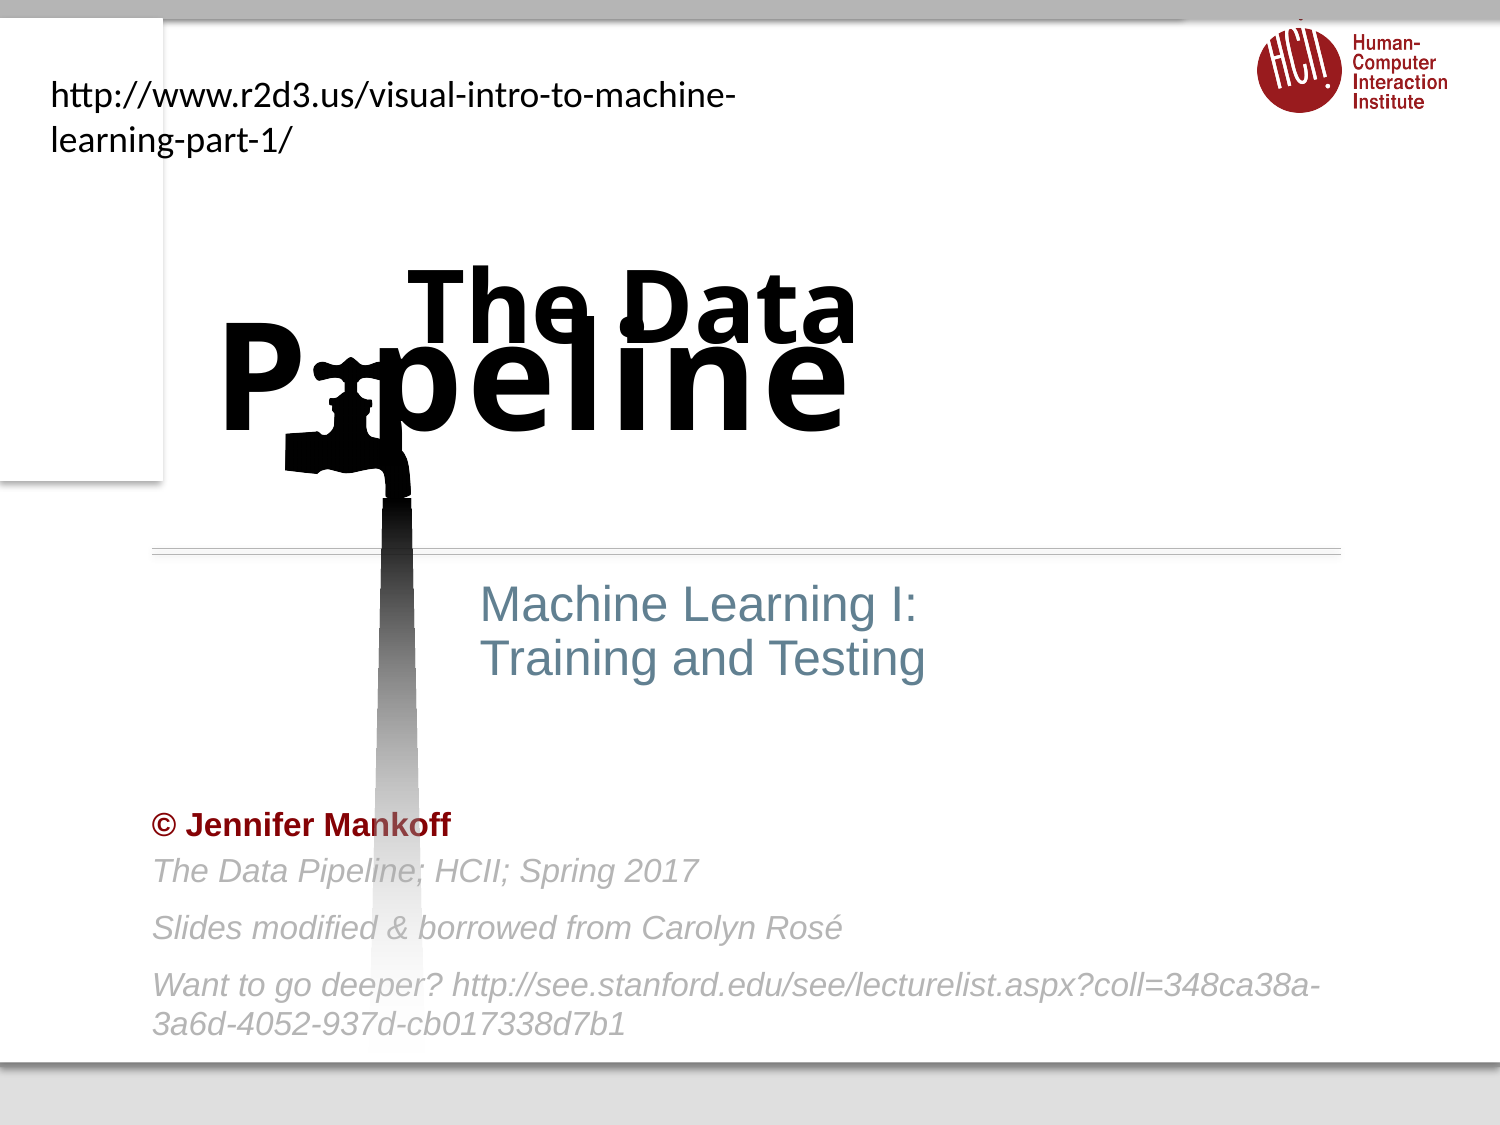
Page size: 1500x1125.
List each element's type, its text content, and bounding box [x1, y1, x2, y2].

list © Jennifer Mankoff [151, 803, 374, 849]
text_box [368, 507, 425, 1057]
picture [1257, 20, 1447, 113]
list The Data Pipeline; HCII; Spring 2017 Slides modified & borrowed from Carolyn Rosé Want to go deeper? http://see.stanford.edu/see/lecturelist.aspx?coll=348ca38a-3a6d-4052-937d-cb017338d7b1 [151, 849, 373, 938]
list © Jennifer Mankoff [419, 803, 1342, 849]
subtitle Machine Learning I: Training and Testing [479, 577, 1342, 748]
text_box P peline [199, 223, 973, 478]
text_box http://www.r2d3.us/visual-intro-to-machine-learning-part-1/ [35, 62, 786, 167]
text_box The Data [368, 233, 1143, 371]
list The Data Pipeline; HCII; Spring 2017 Slides modified & borrowed from Carolyn Rosé Want to go deeper? http://see.stanford.edu/see/lecturelist.aspx?coll=348ca38a-3a6d-4052-937d-cb017338d7b1 [420, 849, 1342, 938]
picture [284, 357, 411, 499]
